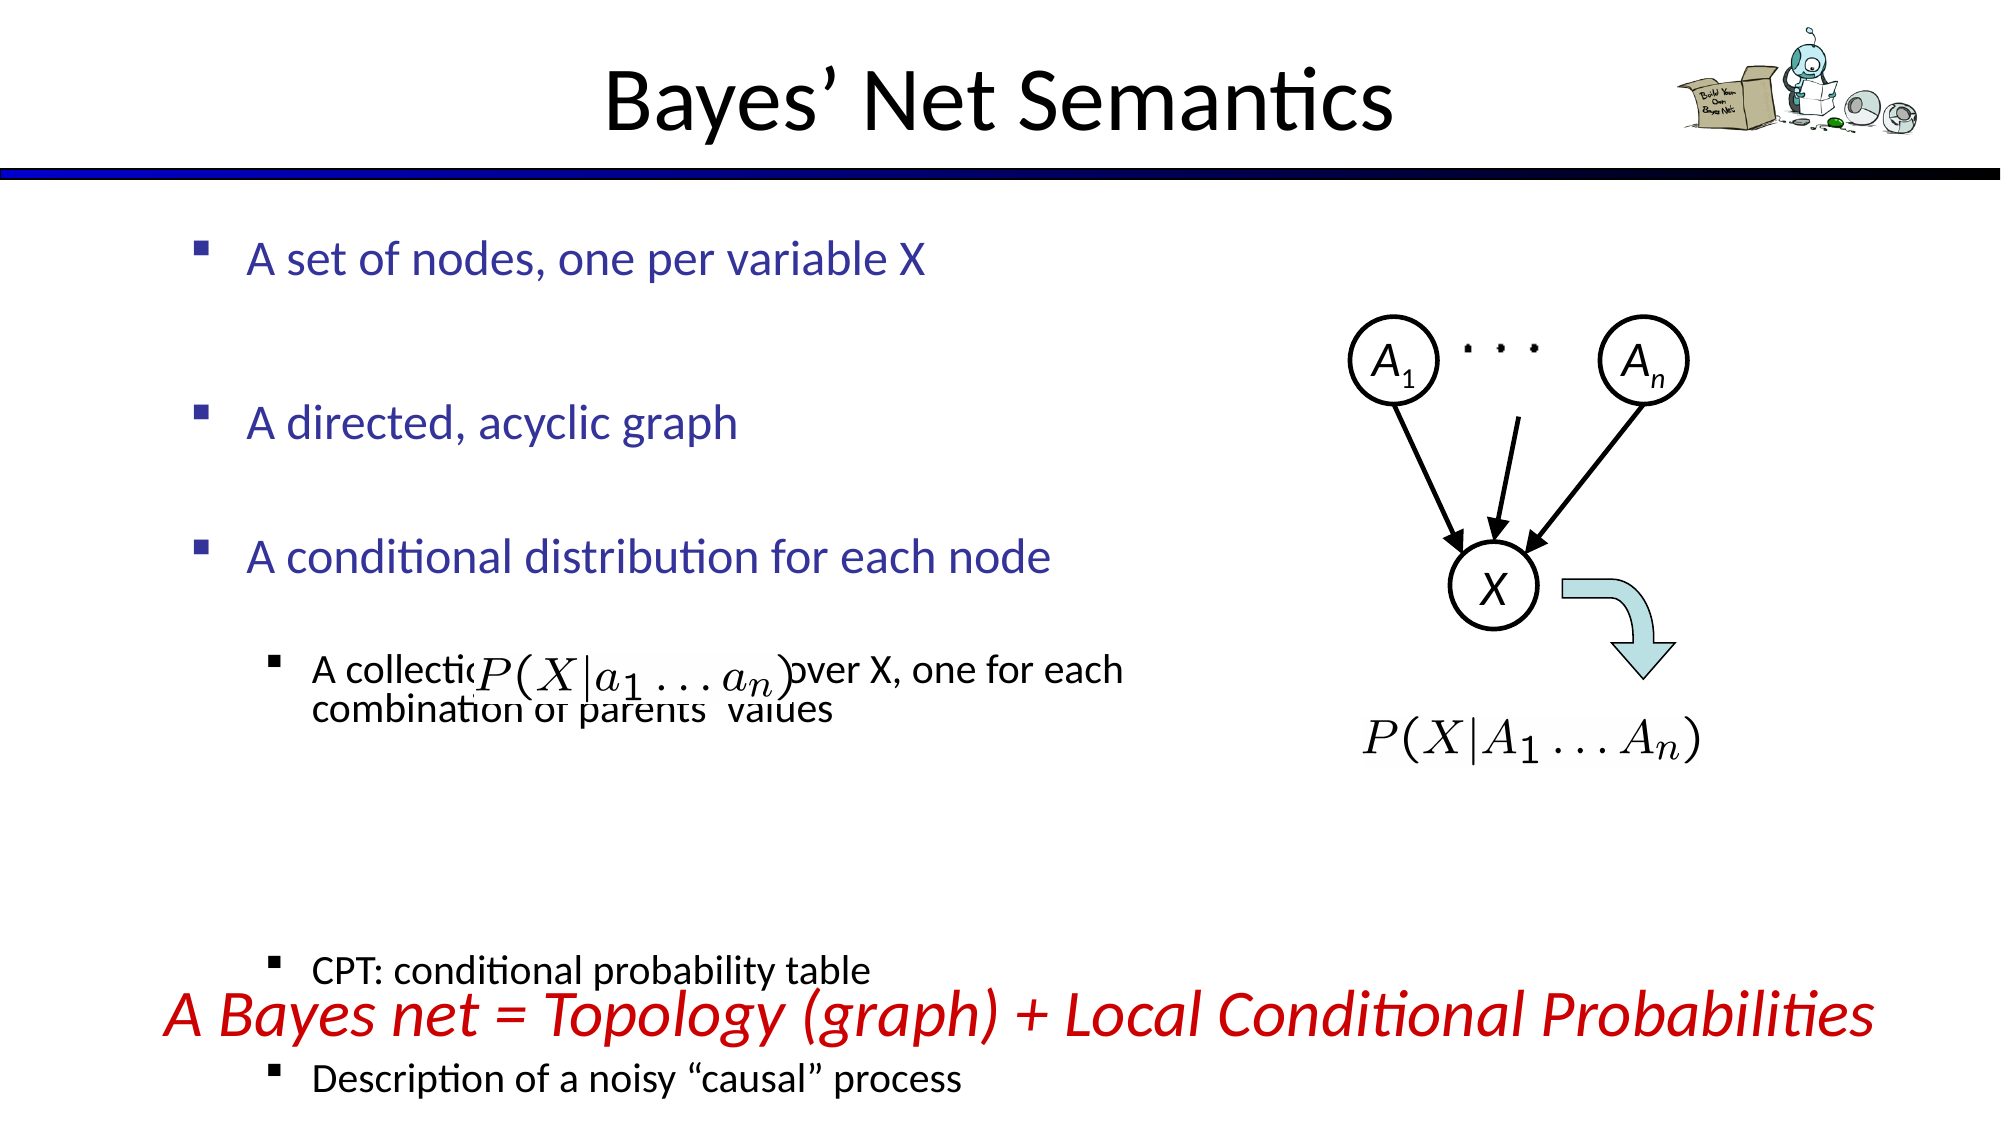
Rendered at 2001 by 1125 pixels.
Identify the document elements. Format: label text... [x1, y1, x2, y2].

picture [1462, 341, 1540, 356]
text_box X [1449, 541, 1538, 630]
title Bayes’ Net Semantics [0, 0, 2000, 188]
picture [474, 653, 792, 704]
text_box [1524, 406, 1644, 553]
list A set of nodes, one per variable X A directed, acyclic graph A conditional distribution for each node A collection of distributions over X, one for each combination of parents’ values CPT: conditional probability table Description of a noisy “causal” process [174, 228, 1151, 962]
picture [1674, 24, 2000, 326]
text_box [1493, 416, 1519, 540]
picture [1362, 716, 1701, 767]
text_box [1393, 406, 1464, 553]
text_box [1562, 579, 1675, 680]
text_box A1 [1349, 316, 1438, 404]
text_box An [1599, 316, 1688, 405]
text_box A Bayes net = Topology (graph) + Local Conditional Probabilities [150, 962, 1913, 1058]
